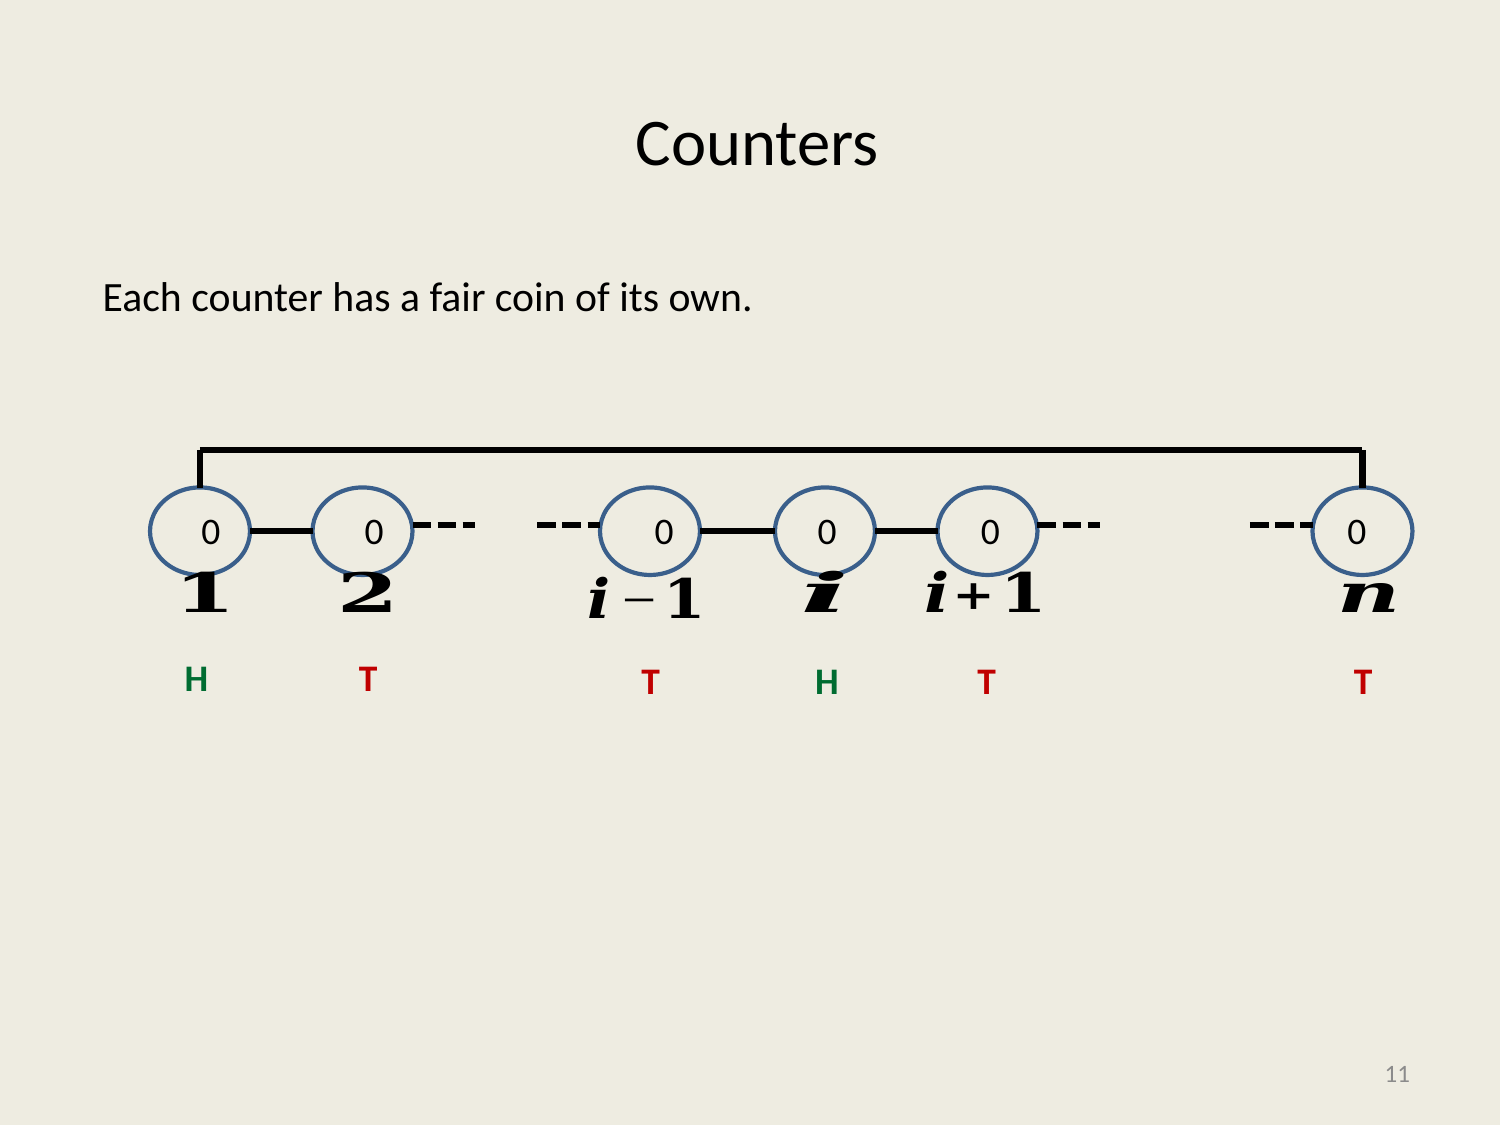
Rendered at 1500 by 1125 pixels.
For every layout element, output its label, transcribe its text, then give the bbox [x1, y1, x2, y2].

text_box H [800, 649, 854, 710]
text_box H [169, 646, 224, 707]
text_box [149, 449, 1413, 632]
slide_number 11 [1074, 1042, 1425, 1103]
text_box T [626, 649, 675, 710]
list Each counter has a fair coin of its own. [87, 262, 1438, 1005]
text_box T [962, 649, 1011, 710]
text_box T [344, 646, 393, 707]
text_box T [1339, 649, 1388, 710]
